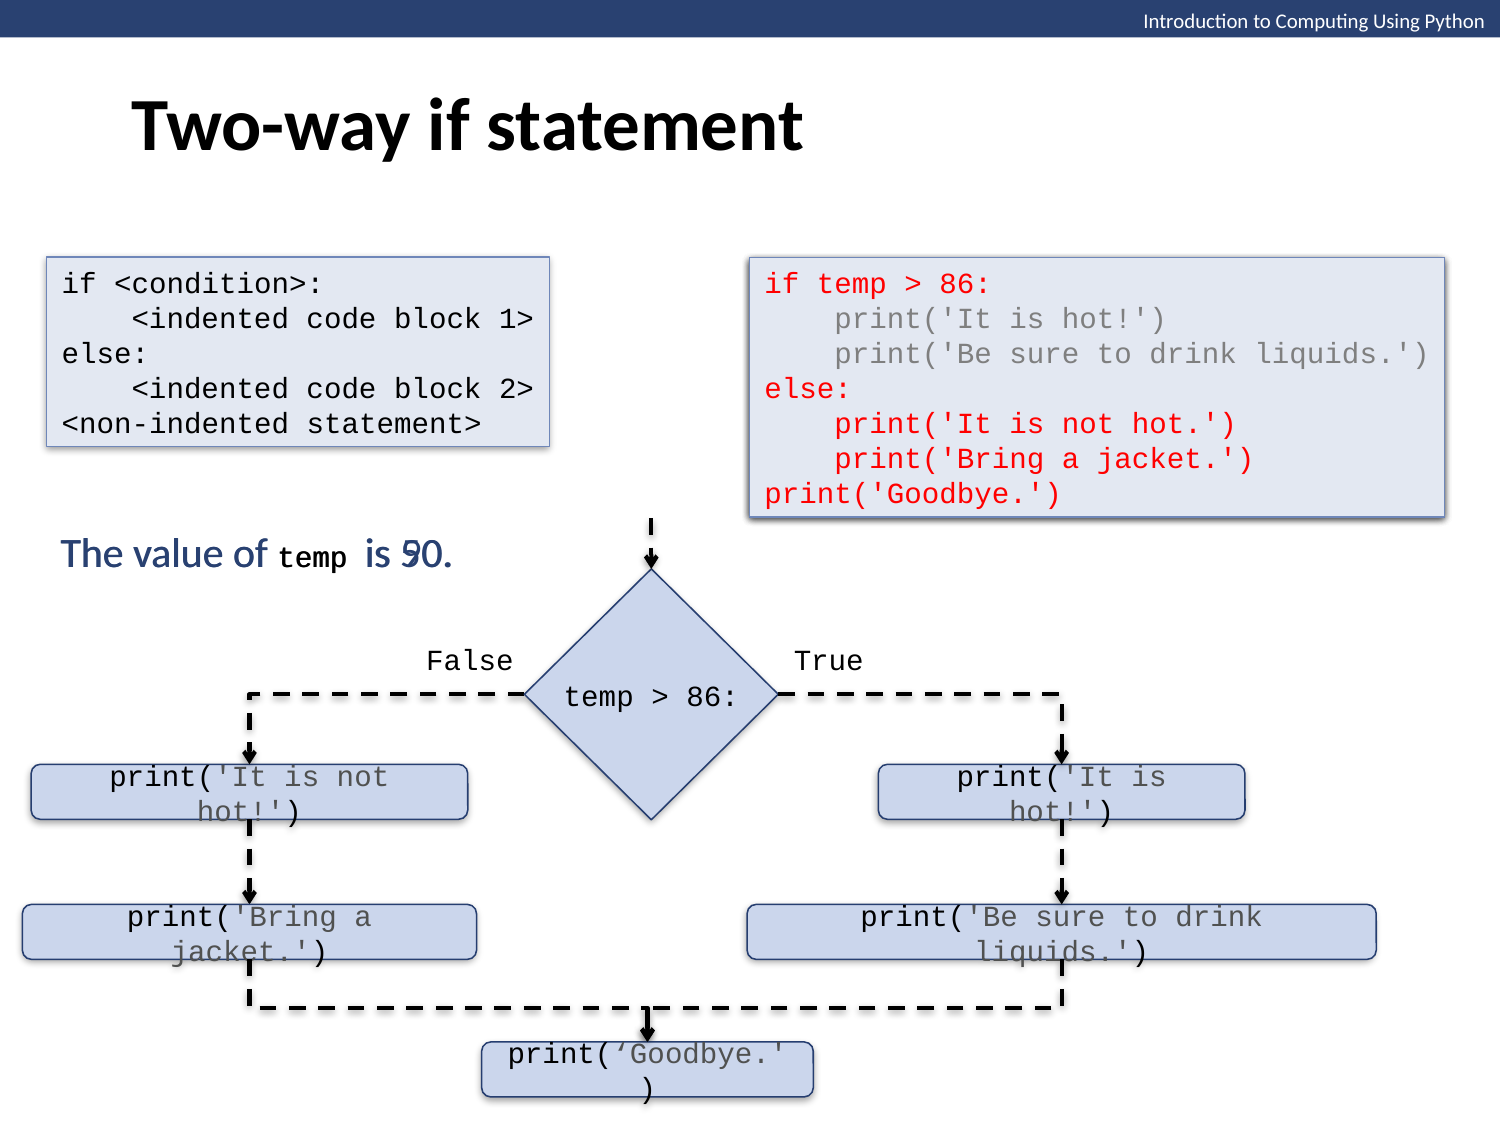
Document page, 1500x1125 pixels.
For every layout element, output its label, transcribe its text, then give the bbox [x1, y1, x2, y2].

text_box print('It is not hot!') [30, 763, 469, 821]
text_box print('Be sure to drink liquids.') [746, 903, 808, 961]
text_box True [778, 633, 879, 684]
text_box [813, 793, 896, 1125]
text_box False [411, 633, 529, 684]
text_box The value of temp is 50. [45, 518, 469, 584]
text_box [778, 694, 1062, 765]
text_box if <condition>: <indented code block 1> else: <indented code block 2> <non-indented statement> [46, 256, 550, 447]
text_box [407, 801, 490, 1125]
text_box Two-way if statement [116, 0, 1392, 242]
text_box print('Bring a jacket.') [21, 903, 402, 961]
text_box temp > 86: [524, 571, 777, 821]
text_box print(‘Goodbye.') [494, 1041, 808, 1098]
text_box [249, 694, 525, 765]
text_box print('Be sure to drink liquids.') [900, 903, 1378, 961]
text_box Introduction to Computing Using Python [1392, 0, 1500, 40]
text_box print('It is hot!') [877, 763, 1246, 821]
text_box if temp > 86: print('It is hot!') print('Be sure to drink liquids.') else: print('It is not hot.') print('Bring a jacket.') print('Goodbye.') [749, 257, 1445, 518]
text_box [0, 0, 116, 38]
